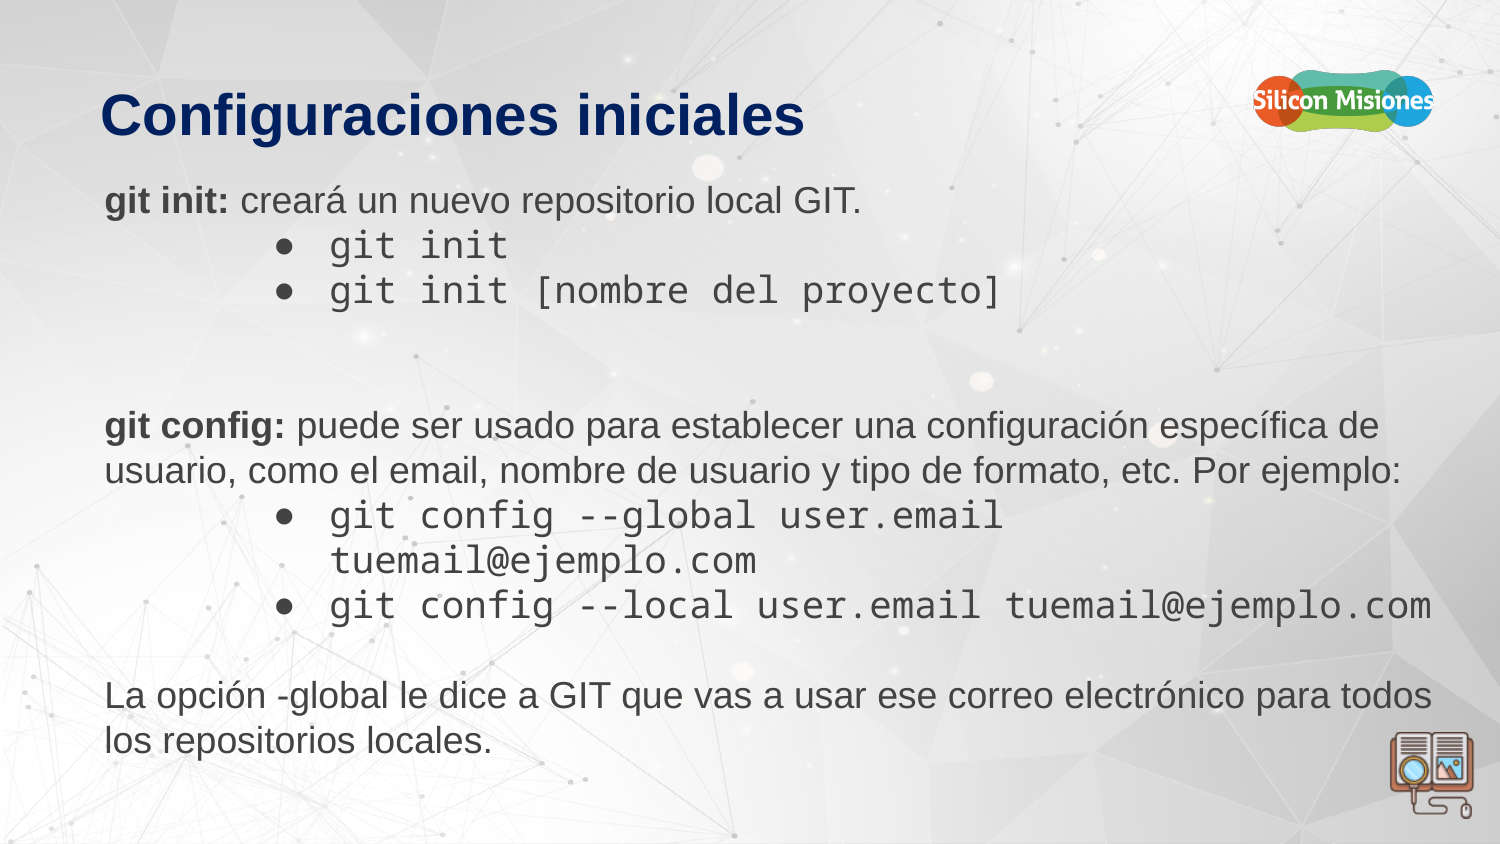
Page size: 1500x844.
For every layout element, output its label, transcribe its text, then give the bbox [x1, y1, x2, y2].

text_box Configuraciones iniciales [89, 60, 1001, 153]
picture [0, 0, 1500, 844]
text_box git init: creará un nuevo repositorio local GIT. git init git init [nombre del proyecto] git config: puede ser usado para establecer una configuración específica de usuario, como el email, nombre de usuario y tipo de formato, etc. Por ejemplo: git config --global user.email tuemail@ejemplo.com git config --local user.email tuemail@ejemplo.com La opción -global le dice a GIT que vas a usar ese correo electrónico para todos los repositorios locales. [89, 160, 1450, 776]
